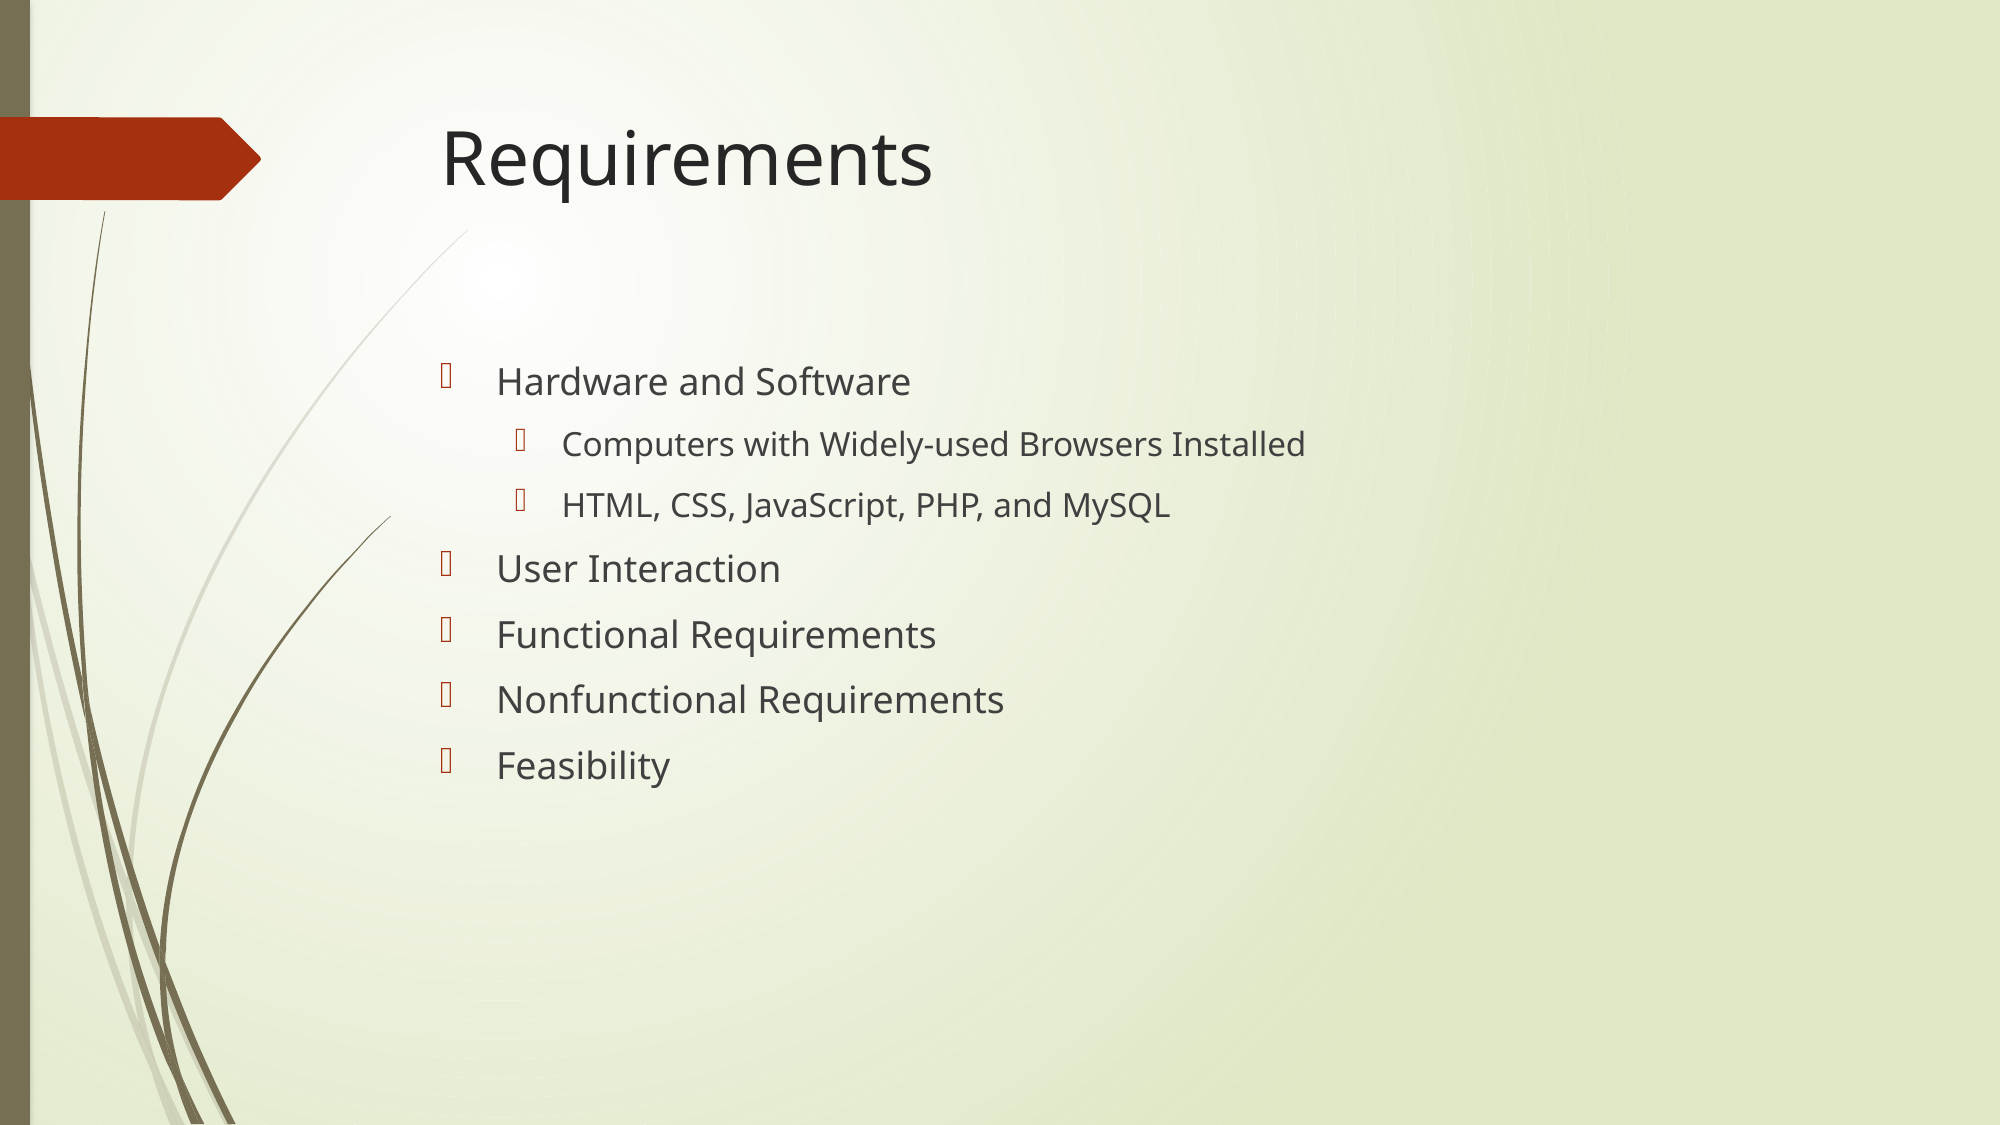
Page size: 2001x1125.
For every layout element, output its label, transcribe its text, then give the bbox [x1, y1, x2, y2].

list Hardware and Software Computers with Widely-used Browsers Installed HTML, CSS, JavaScript, PHP, and MySQL User Interaction Functional Requirements Nonfunctional Requirements Feasibility [424, 350, 1888, 970]
title Requirements [425, 102, 1888, 313]
